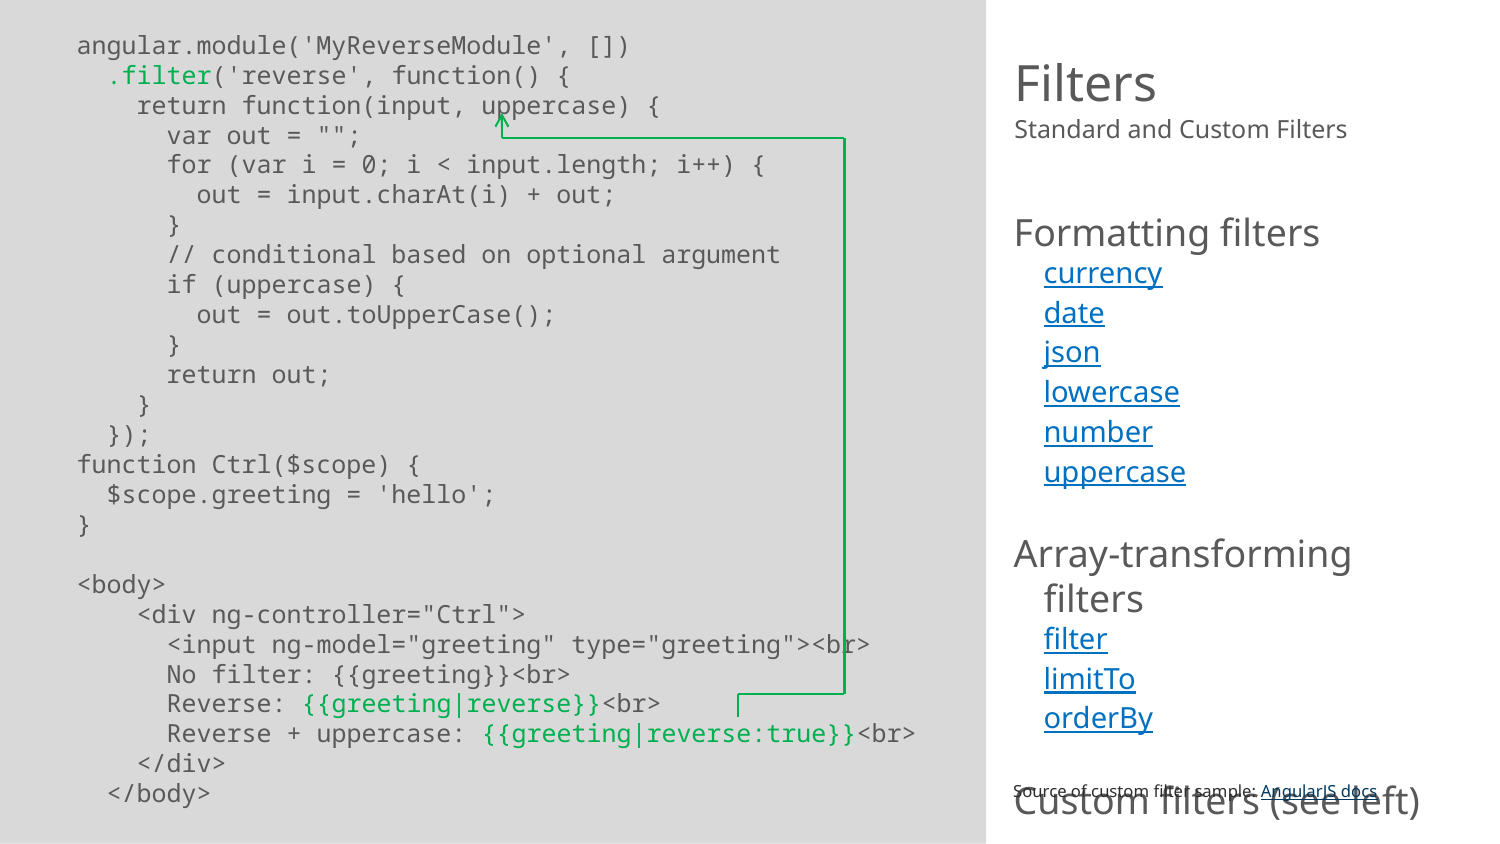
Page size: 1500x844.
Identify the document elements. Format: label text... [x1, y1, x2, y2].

list Formatting filters currency date json lowercase number uppercase Array-transforming filters filter limitTo orderBy Custom filters (see left) [1013, 209, 1459, 743]
list Standard and Custom Filters [1014, 113, 1459, 176]
title Filters [1014, 29, 1459, 112]
list Source of custom filter sample: AngularJS docs [1013, 743, 1459, 804]
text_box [501, 113, 845, 718]
list angular.module('MyReverseModule', []) .filter('reverse', function() { return function(input, uppercase) { var out = ""; for (var i = 0; i < input.length; i++) { out = input.charAt(i) + out; } // conditional based on optional argument if (uppercase) { out = out.toUpperCase(); } return out; } }); function Ctrl($scope) { $scope.greeting = 'hello'; } <body> <div ng-controller="Ctrl"> <input ng-model="greeting" type="greeting"><br> No filter: {{greeting}}<br> Reverse: {{greeting|reverse}}<br> Reverse + uppercase: {{greeting|reverse:true}}<br> </div> </body> [76, 29, 951, 804]
